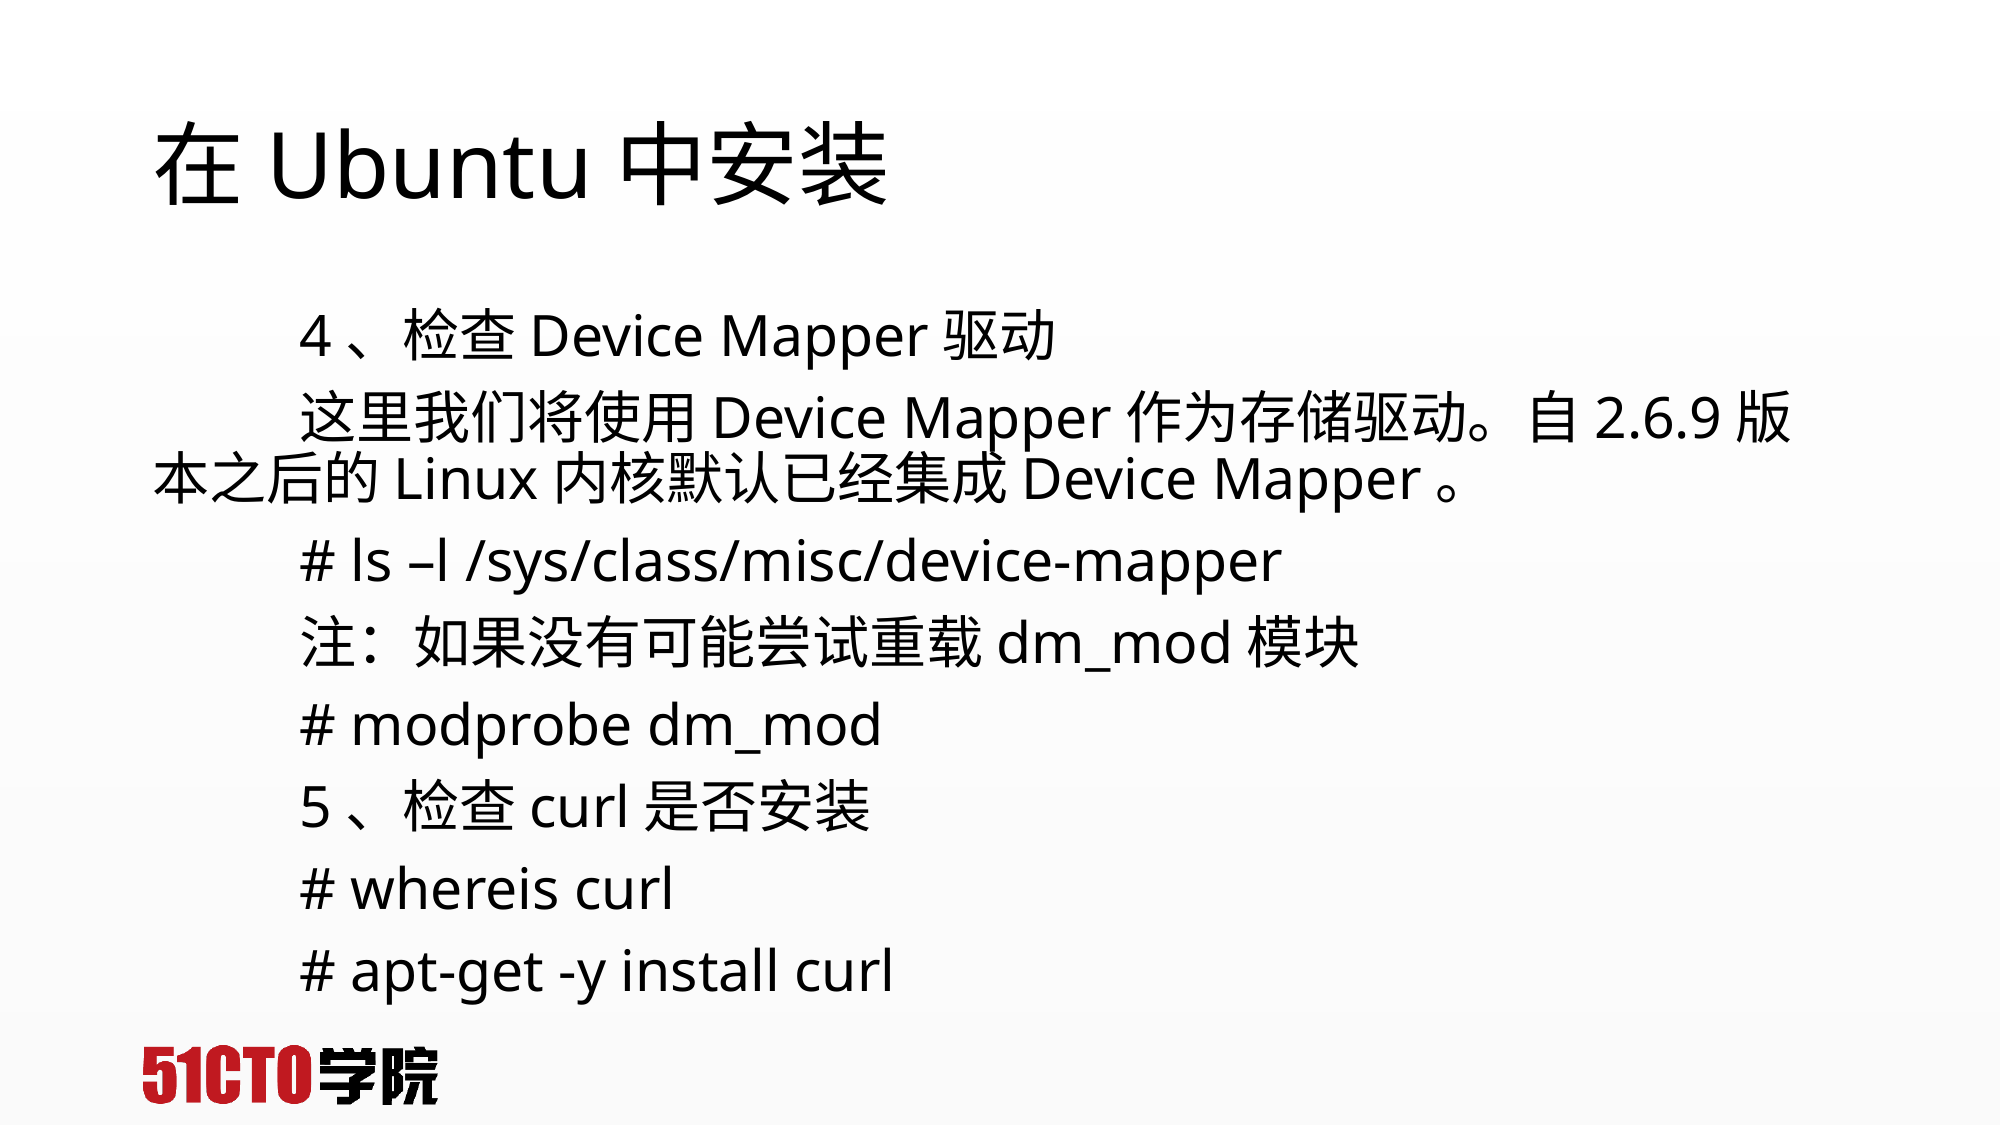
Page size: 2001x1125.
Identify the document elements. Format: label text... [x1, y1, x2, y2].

picture [143, 1045, 438, 1105]
list 4、检查Device Mapper驱动 这里我们将使用Device Mapper作为存储驱动。自2.6.9版本之后的Linux内核默认已经集成Device Mapper。 # ls –l /sys/class/misc/device-mapper 注：如果没有可能尝试重载dm_mod模块 # modprobe dm_mod 5、检查curl是否安装 # whereis curl # apt-get -y install curl [137, 299, 1863, 1014]
title 在Ubuntu中安装 [137, 59, 1863, 278]
